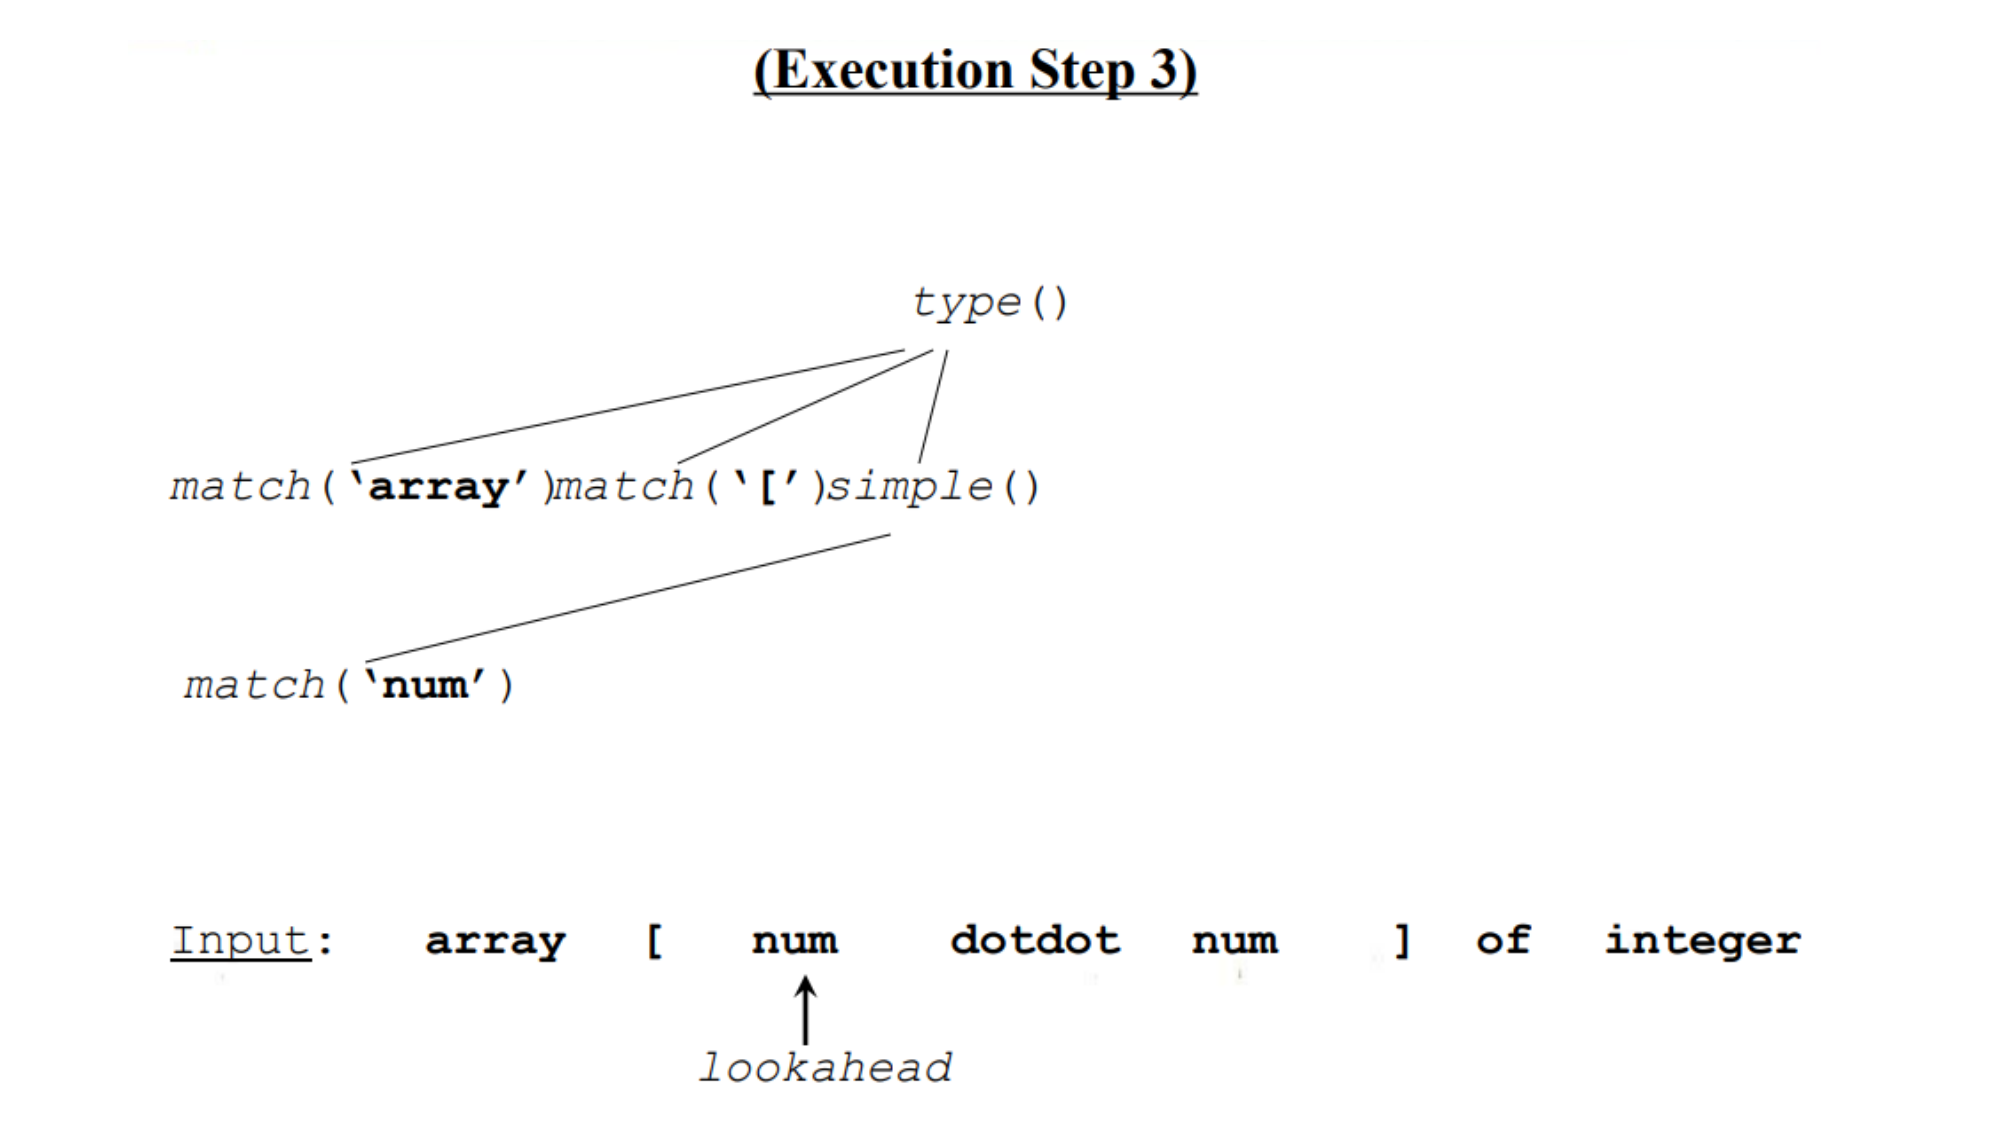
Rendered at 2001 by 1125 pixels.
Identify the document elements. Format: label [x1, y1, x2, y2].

list [128, 40, 1821, 1091]
